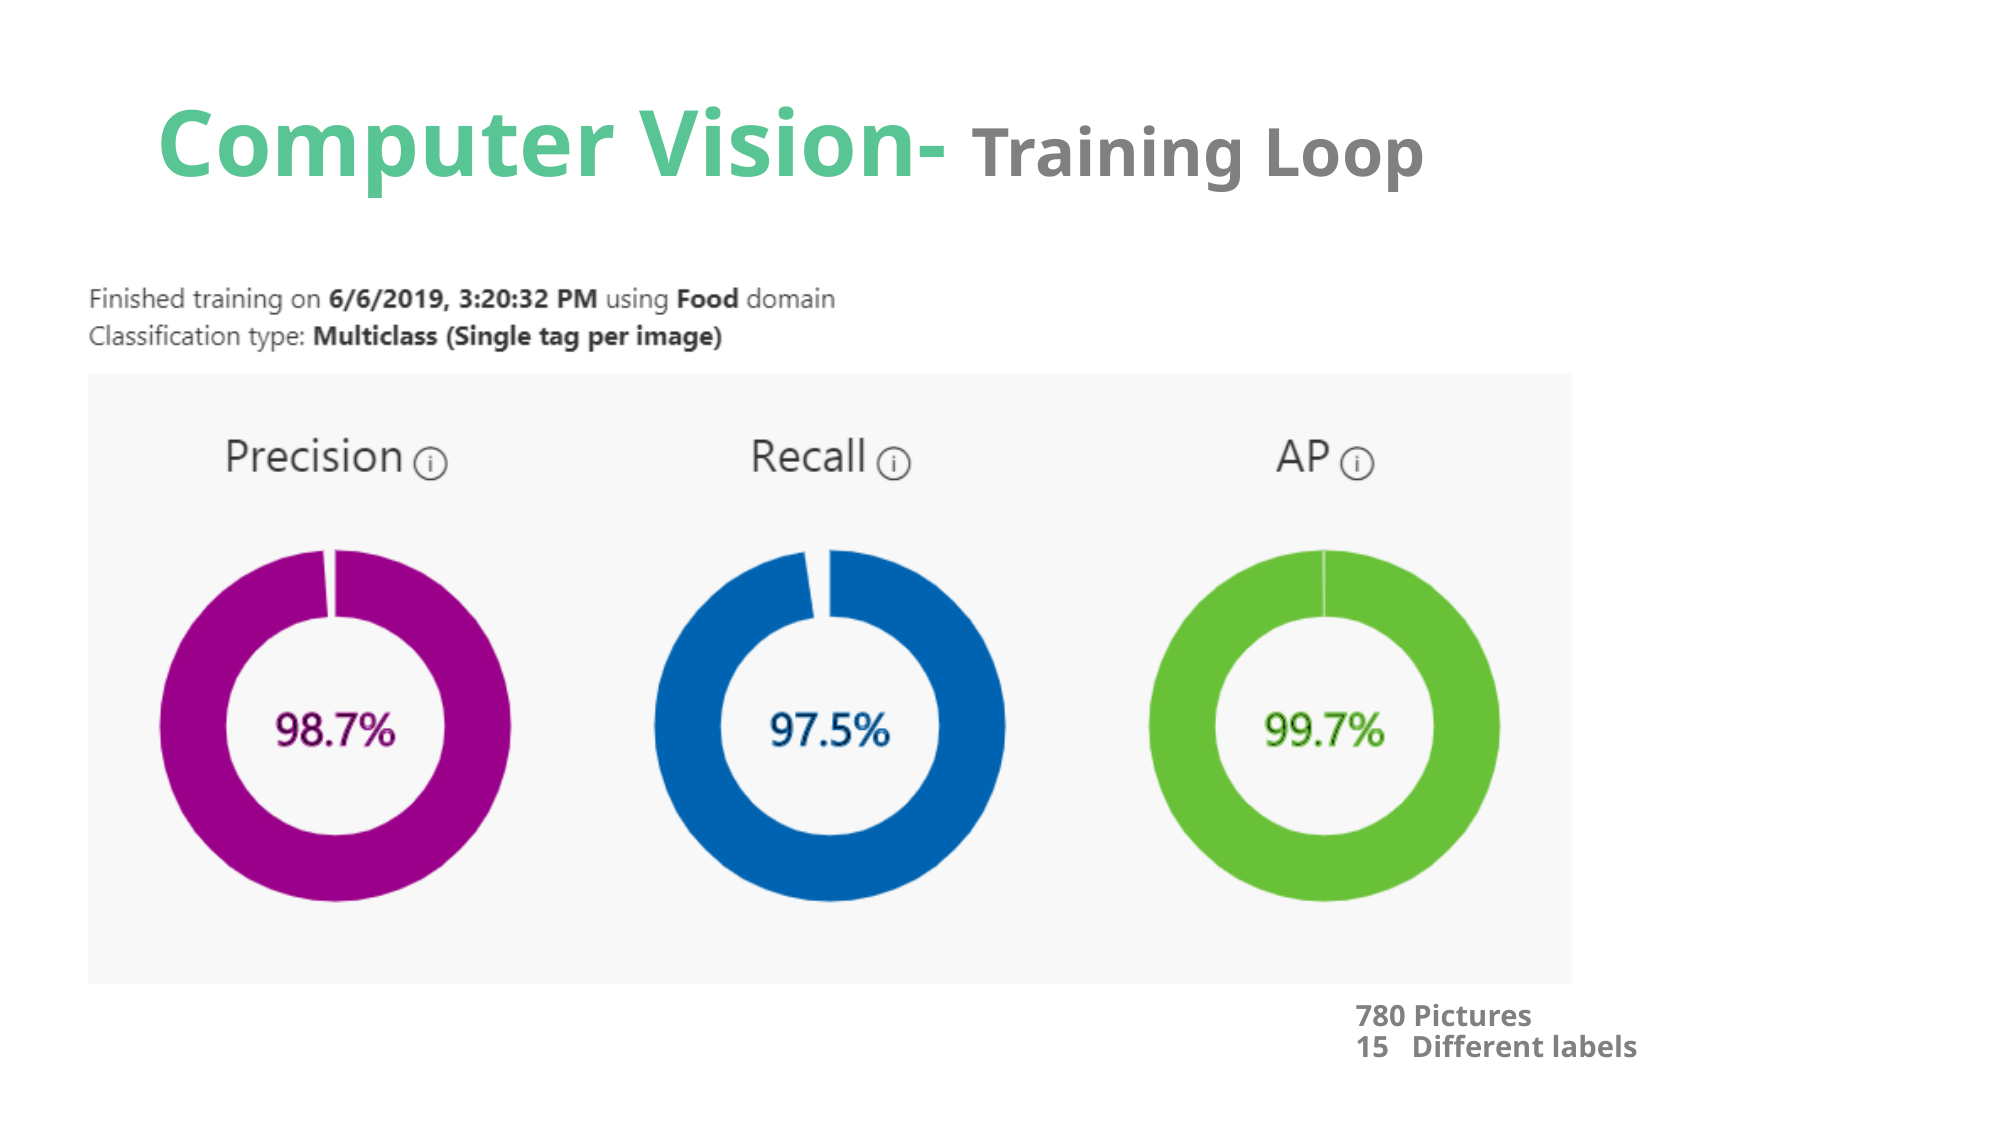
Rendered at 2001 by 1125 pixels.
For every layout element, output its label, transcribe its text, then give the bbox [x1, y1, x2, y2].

text_box 780 Pictures 15 Different labels [1235, 993, 1762, 1125]
text_box Computer Vision- Training Loop [141, 77, 1972, 203]
picture [80, 271, 1584, 994]
